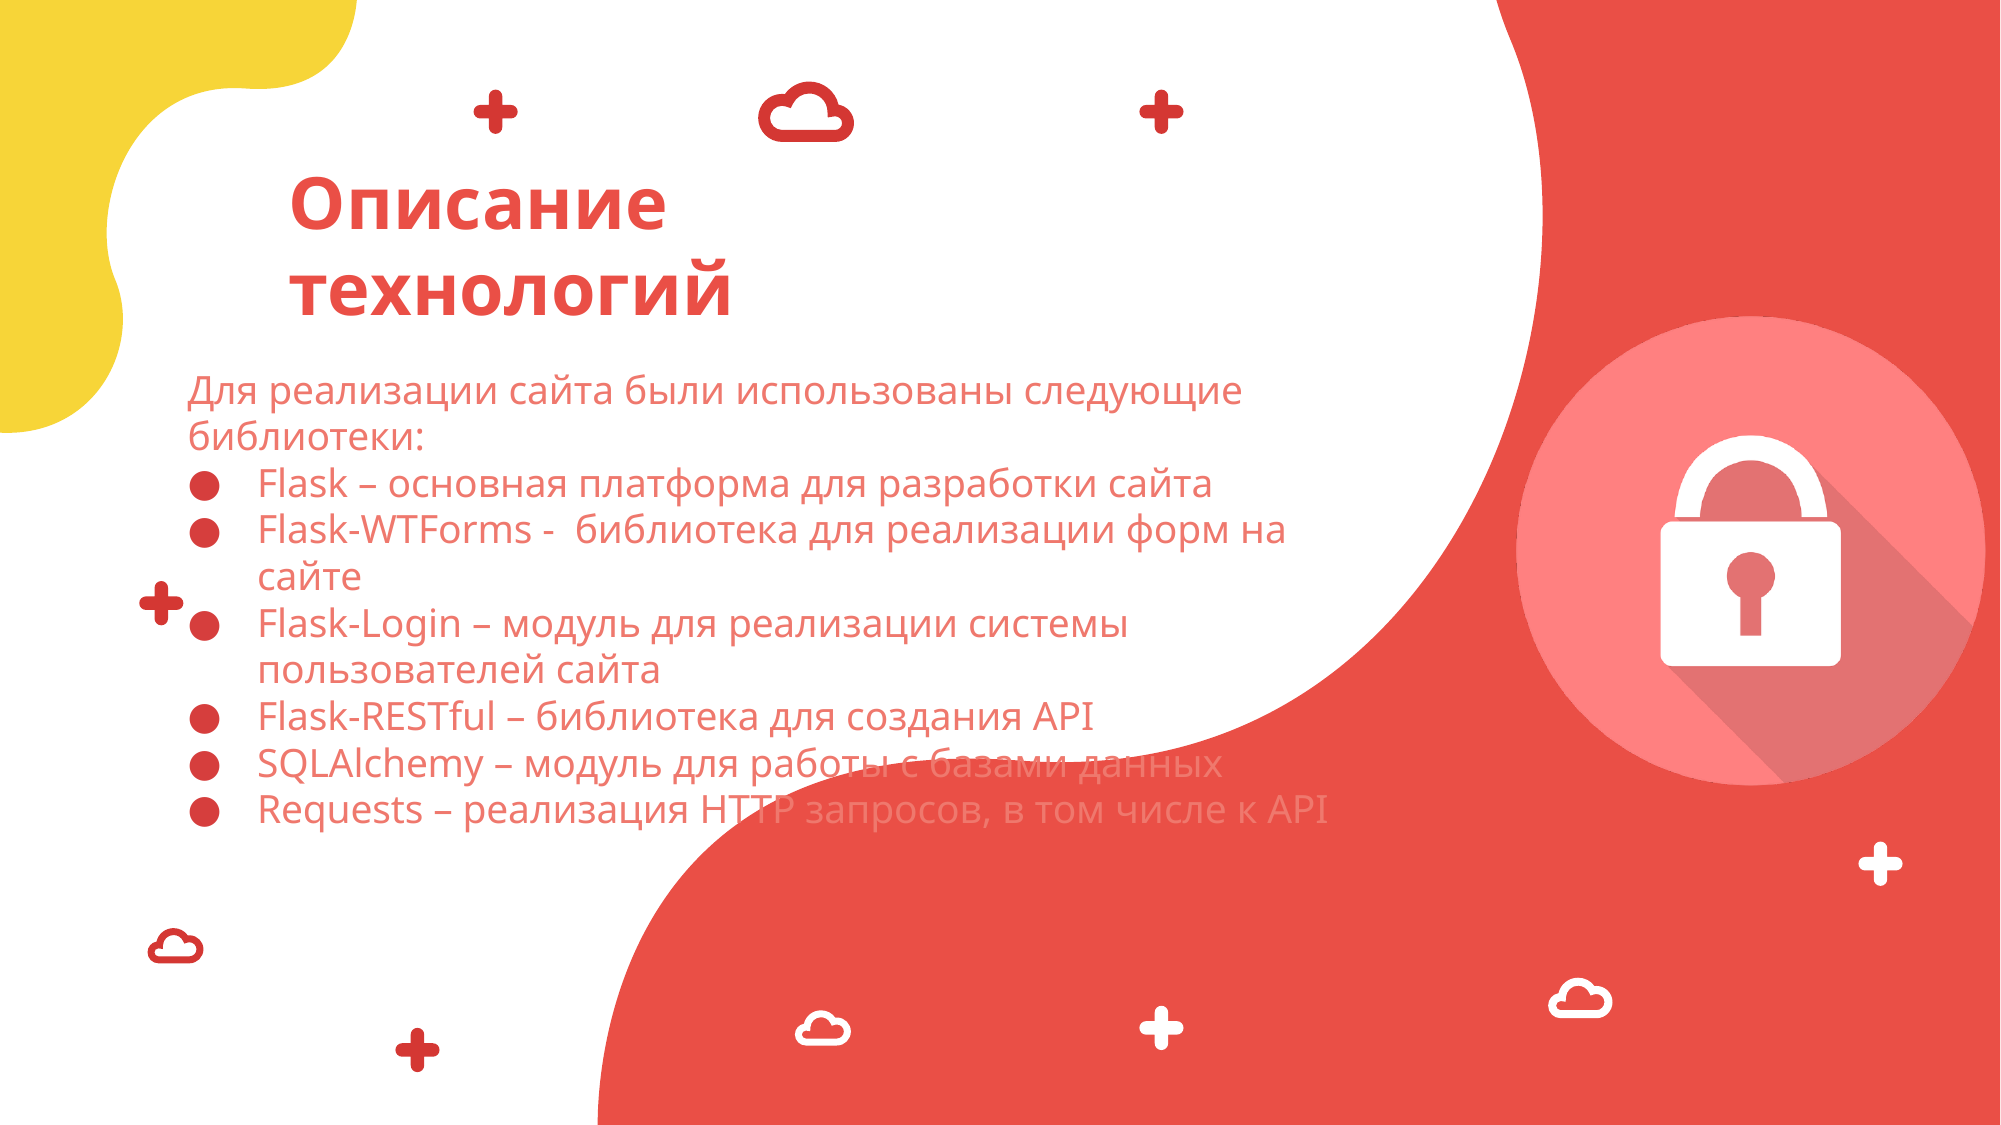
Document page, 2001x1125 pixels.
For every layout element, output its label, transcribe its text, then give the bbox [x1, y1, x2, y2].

title Описание технологий [273, 141, 1076, 350]
list Для реализации сайта были использованы следующие библиотеки: Flask – основная платформа для разработки сайта Flask-WTForms - библиотека для реализации форм на сайте Flask-Login – модуль для реализации системы пользователей сайта Flask-RESTful – библиотека для создания API SQLAlchemy – модуль для работы с базами данных Requests – реализация HTTP запросов, в том числе к API [142, 350, 1416, 706]
picture [1458, 258, 2000, 844]
